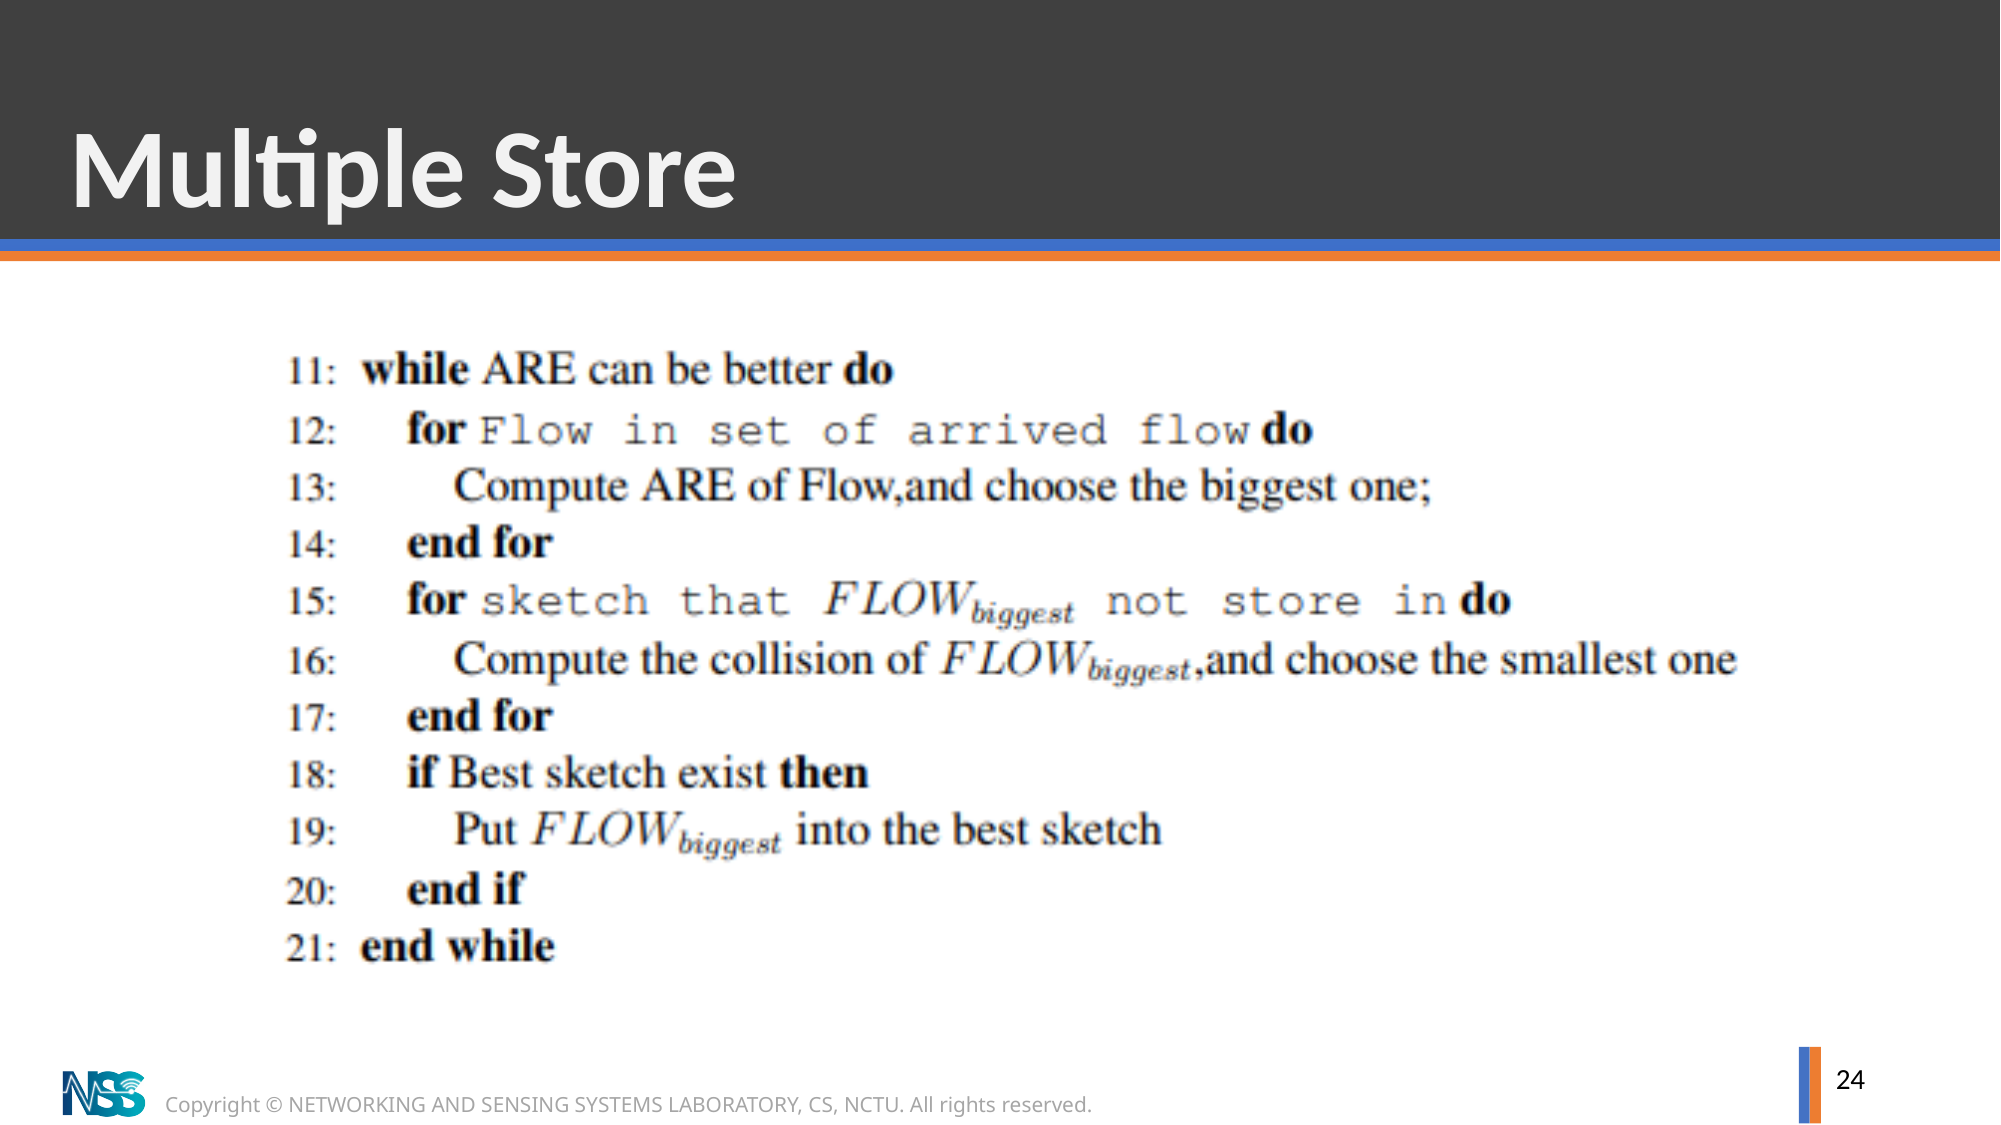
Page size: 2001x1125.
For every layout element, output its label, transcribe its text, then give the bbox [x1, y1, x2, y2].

slide_number 24 [1821, 1046, 1945, 1107]
title Multiple Store [55, 56, 1945, 240]
picture [240, 337, 1759, 977]
picture [55, 1067, 151, 1125]
